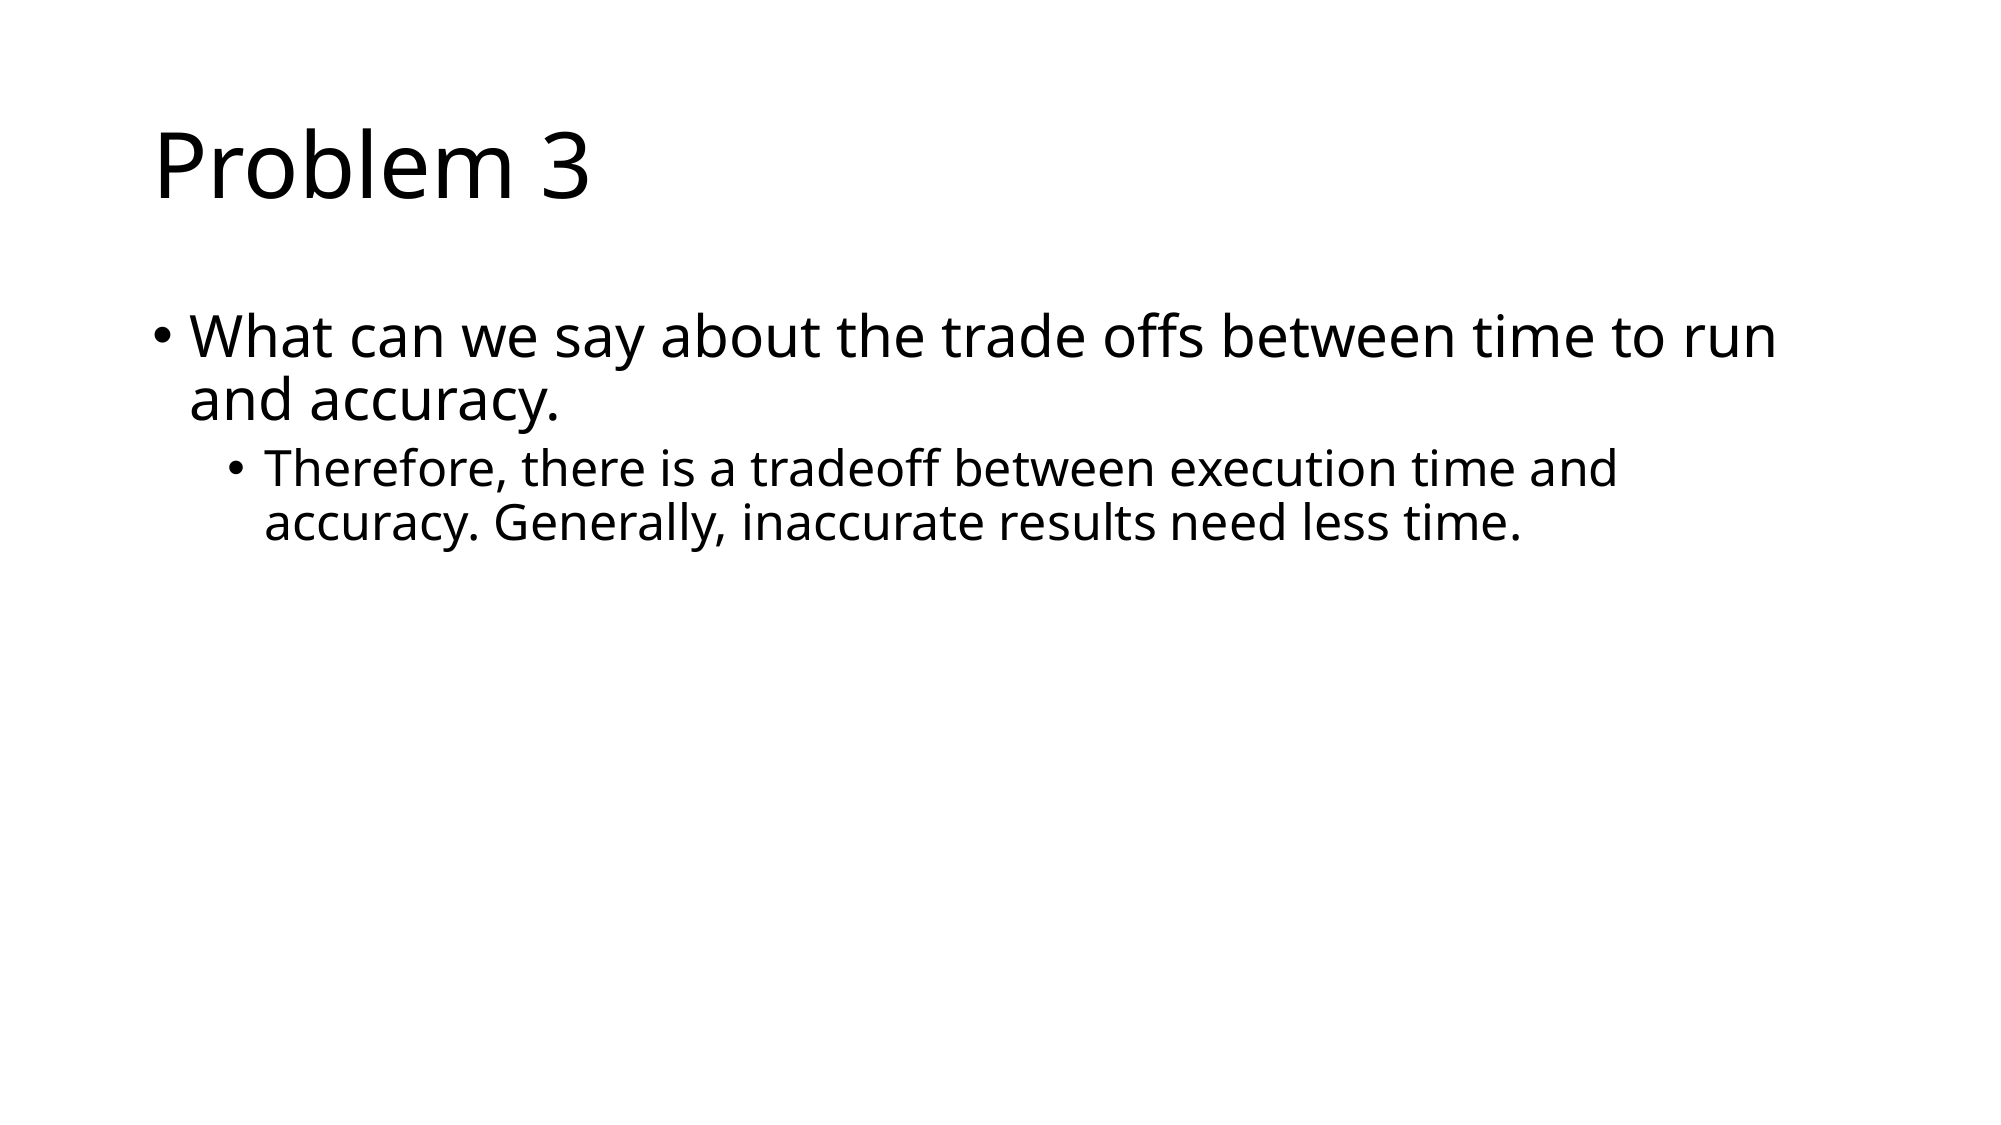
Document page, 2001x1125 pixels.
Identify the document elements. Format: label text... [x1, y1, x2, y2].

list What can we say about the trade offs between time to run and accuracy. Therefore, there is a tradeoff between execution time and accuracy. Generally, inaccurate results need less time. [137, 299, 1863, 1014]
title Problem 3 [137, 59, 1863, 278]
